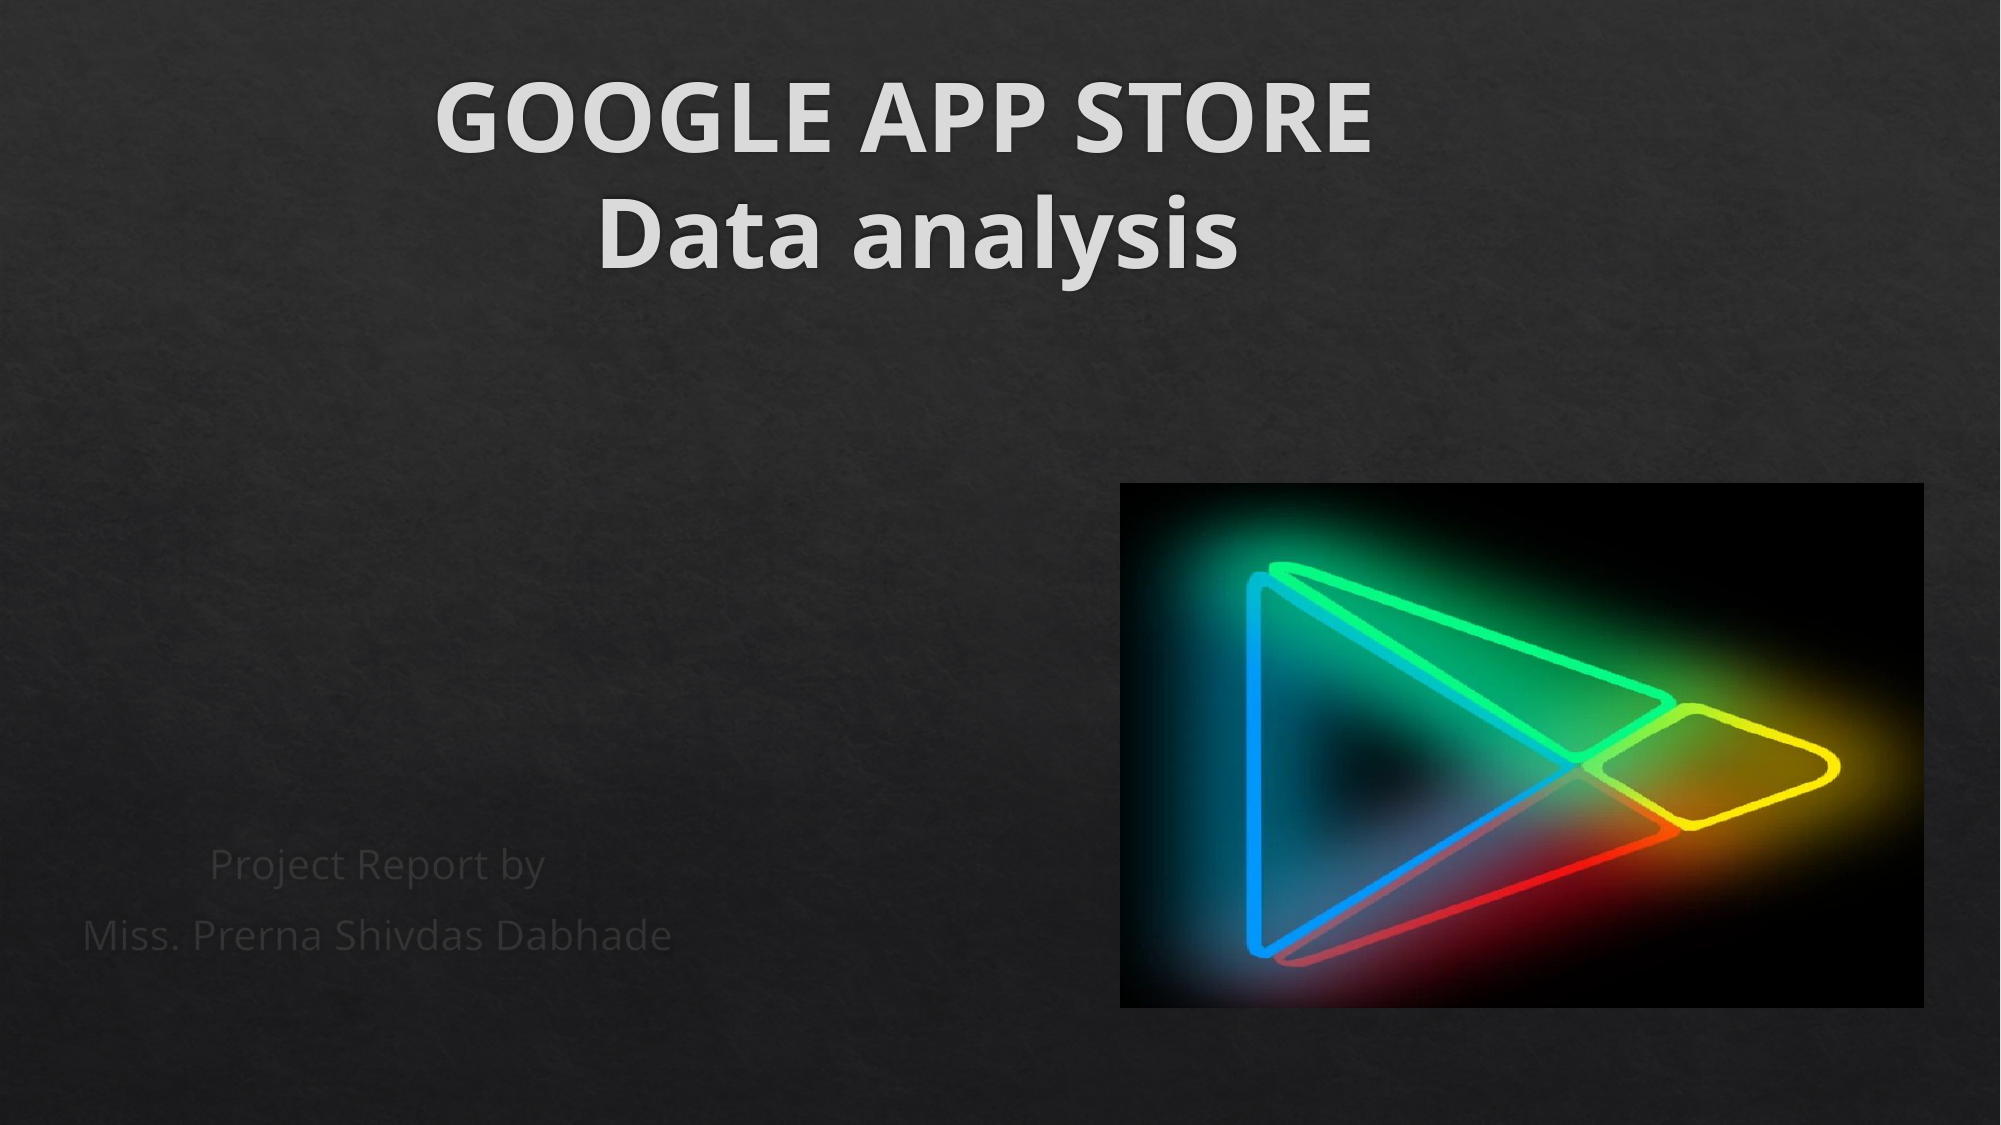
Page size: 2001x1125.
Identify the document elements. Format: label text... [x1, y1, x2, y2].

title GOOGLE APP STORE Data analysis [313, 45, 1522, 295]
subtitle Project Report by Miss. Prerna Shivdas Dabhade [0, 830, 770, 1020]
picture [1120, 483, 1924, 1008]
